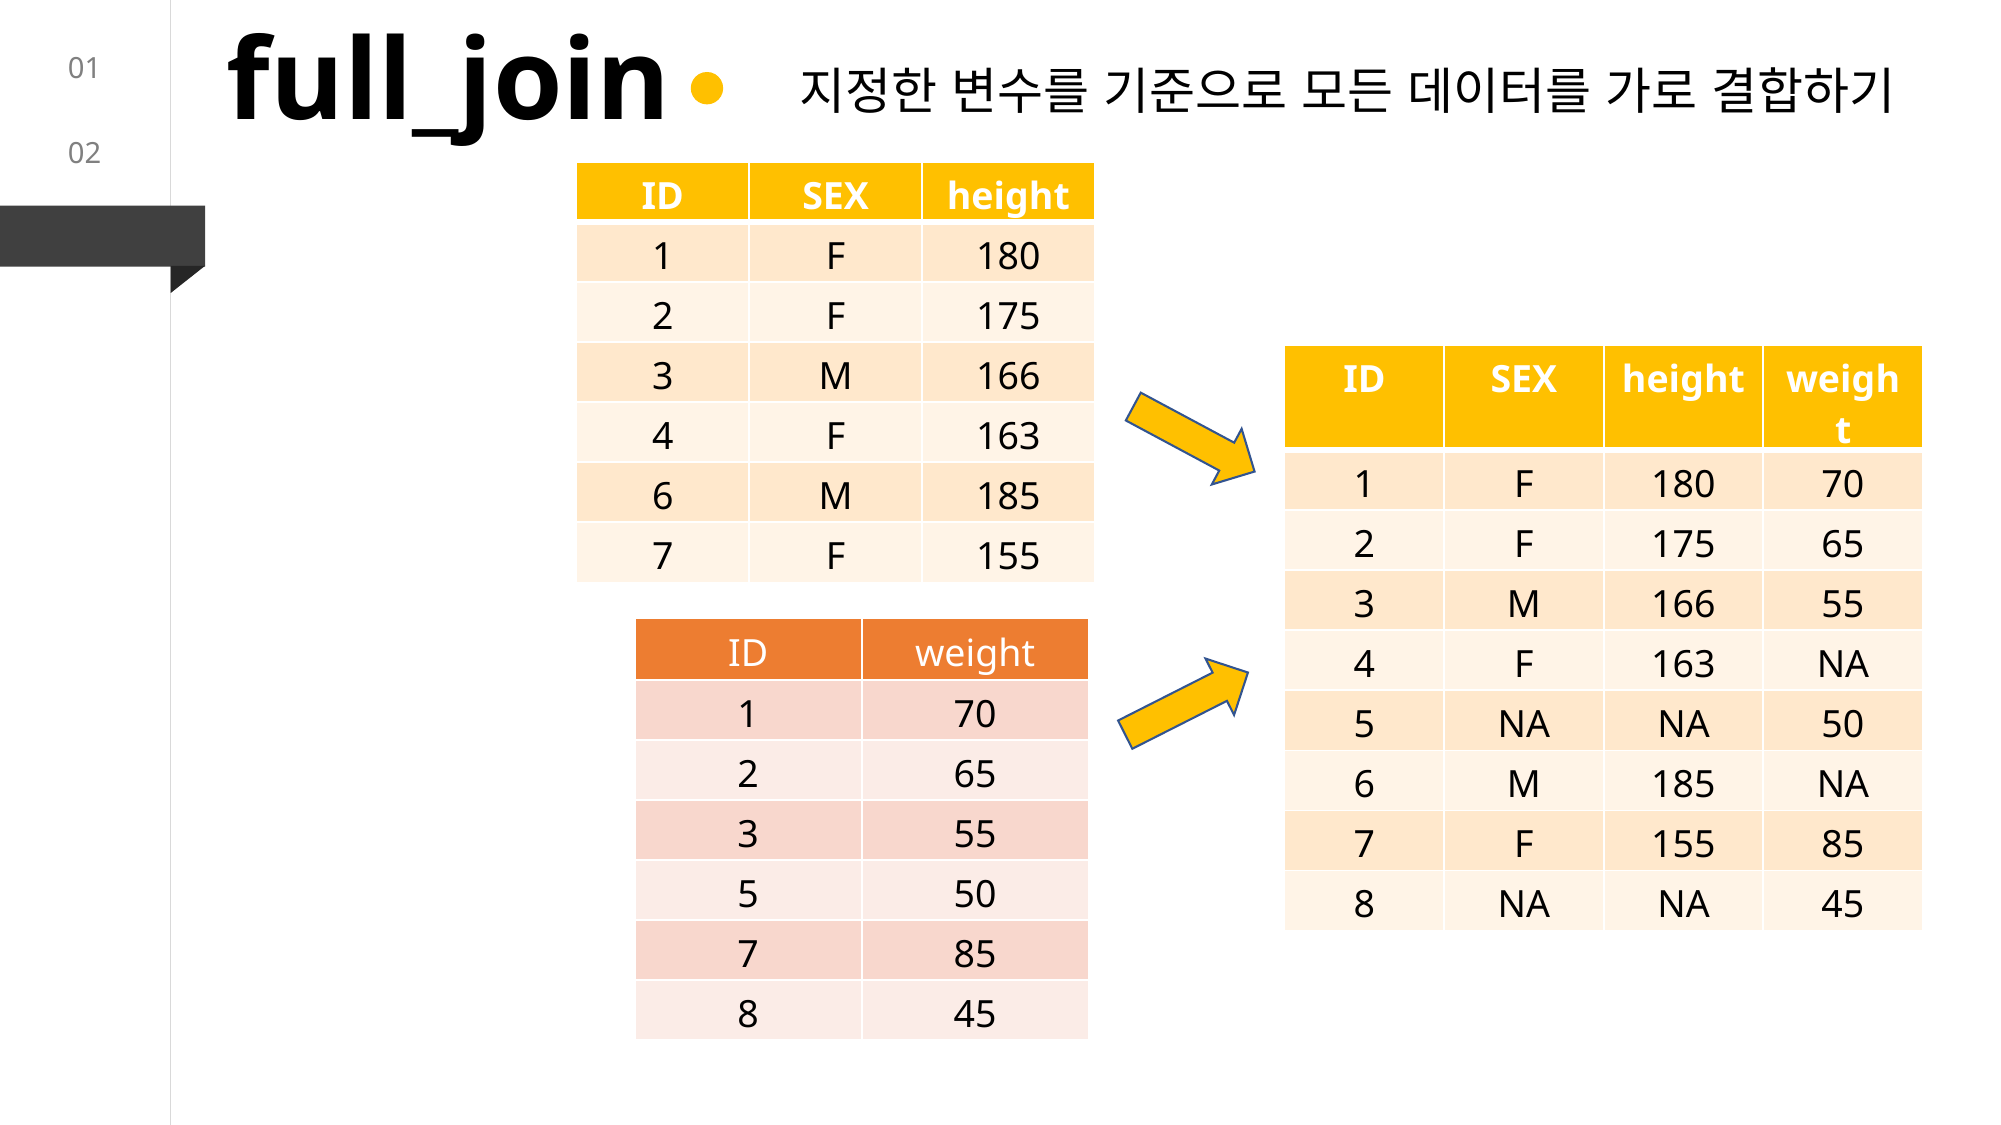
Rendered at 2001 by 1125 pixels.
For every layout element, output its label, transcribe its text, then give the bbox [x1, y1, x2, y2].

table_cell 2 [1285, 511, 1443, 569]
table_cell NA [1445, 691, 1603, 750]
table_cell F [750, 225, 921, 281]
table_cell F [1445, 511, 1603, 569]
text_box 02 [53, 126, 117, 177]
table_cell 175 [923, 283, 1094, 341]
table_cell F [1445, 811, 1603, 870]
table_cell NA [1445, 871, 1603, 930]
table_cell F [750, 523, 921, 582]
table_cell 2 [577, 283, 748, 341]
text_box [689, 70, 725, 106]
table_cell 3 [577, 343, 748, 401]
table_cell NA [1764, 631, 1922, 689]
table_header weight [1764, 346, 1922, 447]
table_cell M [750, 463, 921, 521]
table_cell 1 [1285, 453, 1443, 509]
table_cell NA [1605, 691, 1762, 750]
table_cell 3 [636, 801, 861, 859]
table_cell 8 [636, 981, 861, 1039]
table_header SEX [750, 163, 921, 219]
text_box [1116, 656, 1250, 751]
table_cell F [1445, 631, 1603, 689]
table_header ID [577, 163, 748, 219]
table_cell 7 [1285, 811, 1443, 870]
table_cell 166 [1605, 571, 1762, 629]
table_cell 166 [923, 343, 1094, 401]
table_cell M [750, 343, 921, 401]
table_cell 1 [636, 681, 861, 739]
text_box [1124, 391, 1256, 487]
table_cell 55 [1764, 571, 1922, 629]
table_header height [1605, 346, 1762, 447]
table_cell 70 [863, 681, 1088, 739]
table_cell F [750, 403, 921, 461]
table_cell 1 [577, 225, 748, 281]
table_cell 55 [863, 801, 1088, 859]
table_header weight [863, 619, 1088, 679]
table_cell 4 [1285, 631, 1443, 689]
table_header height [923, 163, 1094, 219]
table_header SEX [1445, 346, 1603, 447]
table_cell 155 [1605, 811, 1762, 870]
table_cell 163 [923, 403, 1094, 461]
table_cell 5 [636, 861, 861, 919]
table_cell F [750, 283, 921, 341]
table_cell M [1445, 571, 1603, 629]
table_cell 6 [577, 463, 748, 521]
table_cell 163 [1605, 631, 1762, 689]
text_box 01 [53, 41, 117, 92]
table_cell 7 [577, 523, 748, 582]
table_cell 2 [636, 741, 861, 799]
table_cell 85 [863, 921, 1088, 979]
table_cell 155 [923, 523, 1094, 582]
table_header ID [1285, 346, 1443, 447]
table_cell 185 [1605, 751, 1762, 810]
table_cell 4 [577, 403, 748, 461]
table_cell 175 [1605, 511, 1762, 569]
table_cell 180 [1605, 453, 1762, 509]
table_cell 50 [863, 861, 1088, 919]
table_cell 45 [863, 981, 1088, 1039]
table_cell 7 [636, 921, 861, 979]
text_box 지정한 변수를 기준으로 모든 데이터를 가로 결합하기 [785, 52, 1911, 128]
table_cell 70 [1764, 453, 1922, 509]
table_cell 6 [1285, 751, 1443, 810]
table_cell 50 [1764, 691, 1922, 750]
table_cell 65 [1764, 511, 1922, 569]
table_cell 85 [1764, 811, 1922, 870]
table_cell 180 [923, 225, 1094, 281]
table_header ID [636, 619, 861, 679]
table_cell F [1445, 453, 1603, 509]
table_cell M [1445, 751, 1603, 810]
table_cell NA [1764, 751, 1922, 810]
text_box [0, 205, 206, 294]
table_cell 45 [1764, 871, 1922, 930]
table_cell 65 [863, 741, 1088, 799]
table_cell 185 [923, 463, 1094, 521]
table_cell 8 [1285, 871, 1443, 930]
table_cell NA [1605, 871, 1762, 930]
table_cell 3 [1285, 571, 1443, 629]
table_cell 5 [1285, 691, 1443, 750]
text_box full_join [211, 0, 686, 150]
